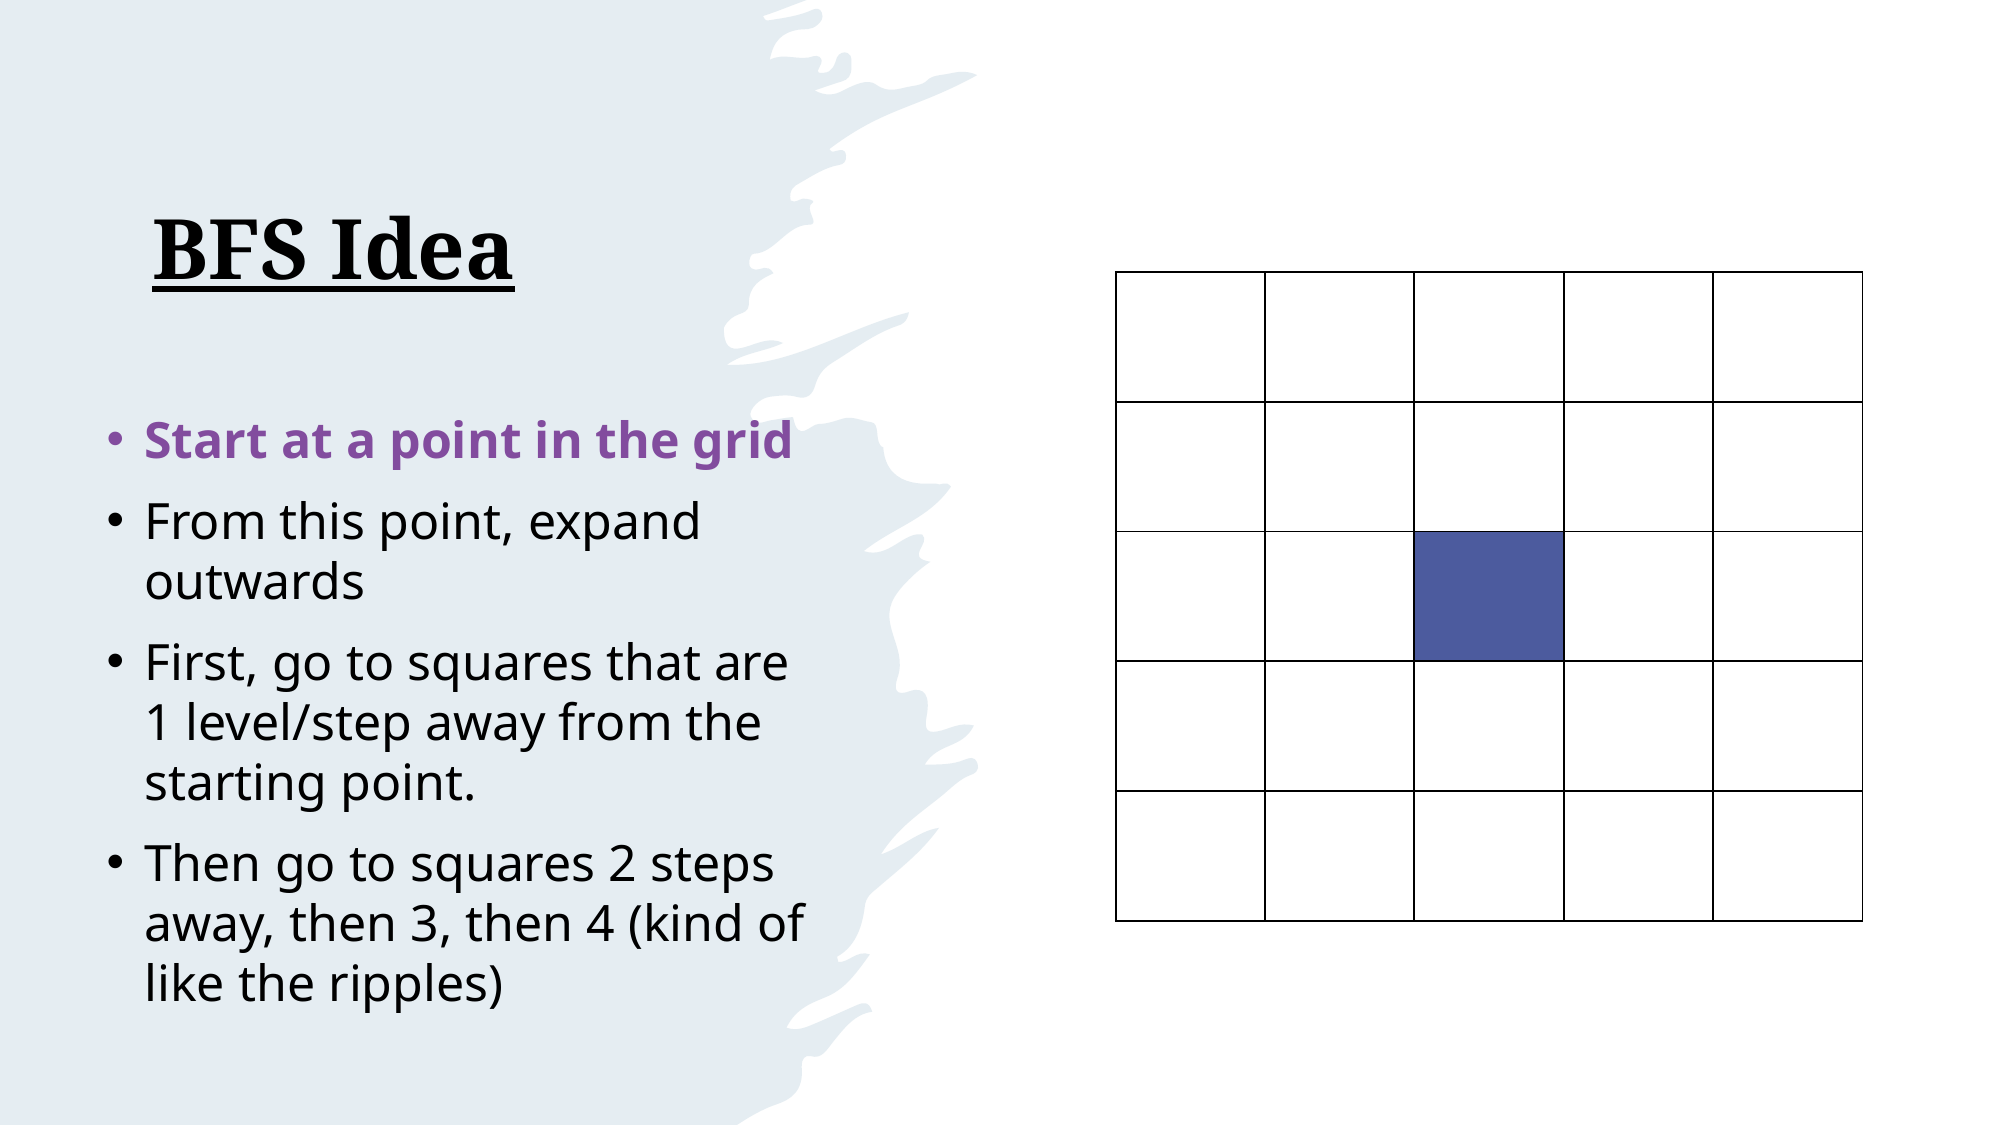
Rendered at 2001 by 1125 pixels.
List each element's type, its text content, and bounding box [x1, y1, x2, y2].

table_cell [1117, 792, 1264, 920]
table_cell [1565, 532, 1712, 660]
table_cell [1266, 792, 1413, 920]
table_cell [1266, 403, 1413, 531]
table_header [1714, 273, 1862, 401]
table_cell [1565, 792, 1712, 920]
table_header [1117, 273, 1264, 401]
text_box [0, 0, 980, 1125]
table_cell [1415, 792, 1563, 920]
table_header [1415, 273, 1563, 401]
table_cell [1714, 403, 1862, 531]
table_cell [1714, 662, 1862, 790]
table_header [1565, 273, 1712, 401]
table_cell [1266, 532, 1413, 660]
table_cell [1266, 662, 1413, 790]
table_cell [1415, 532, 1563, 660]
text_box [741, 0, 2000, 1125]
table_cell [1565, 403, 1712, 531]
table_cell [1565, 662, 1712, 790]
table_cell [1117, 662, 1264, 790]
table_cell [1714, 532, 1862, 660]
table_cell [1117, 532, 1264, 660]
table_cell [1415, 403, 1563, 531]
title BFS Idea [137, 105, 776, 400]
table_cell [1714, 792, 1862, 920]
table_cell [1117, 403, 1264, 531]
table_cell [1415, 662, 1563, 790]
table_header [1266, 273, 1413, 401]
list Start at a point in the grid From this point, expand outwards First, go to squares that are 1 level/step away from the starting point. Then go to squares 2 steps away, then 3, then 4 (kind of like the ripples) [91, 400, 822, 1096]
